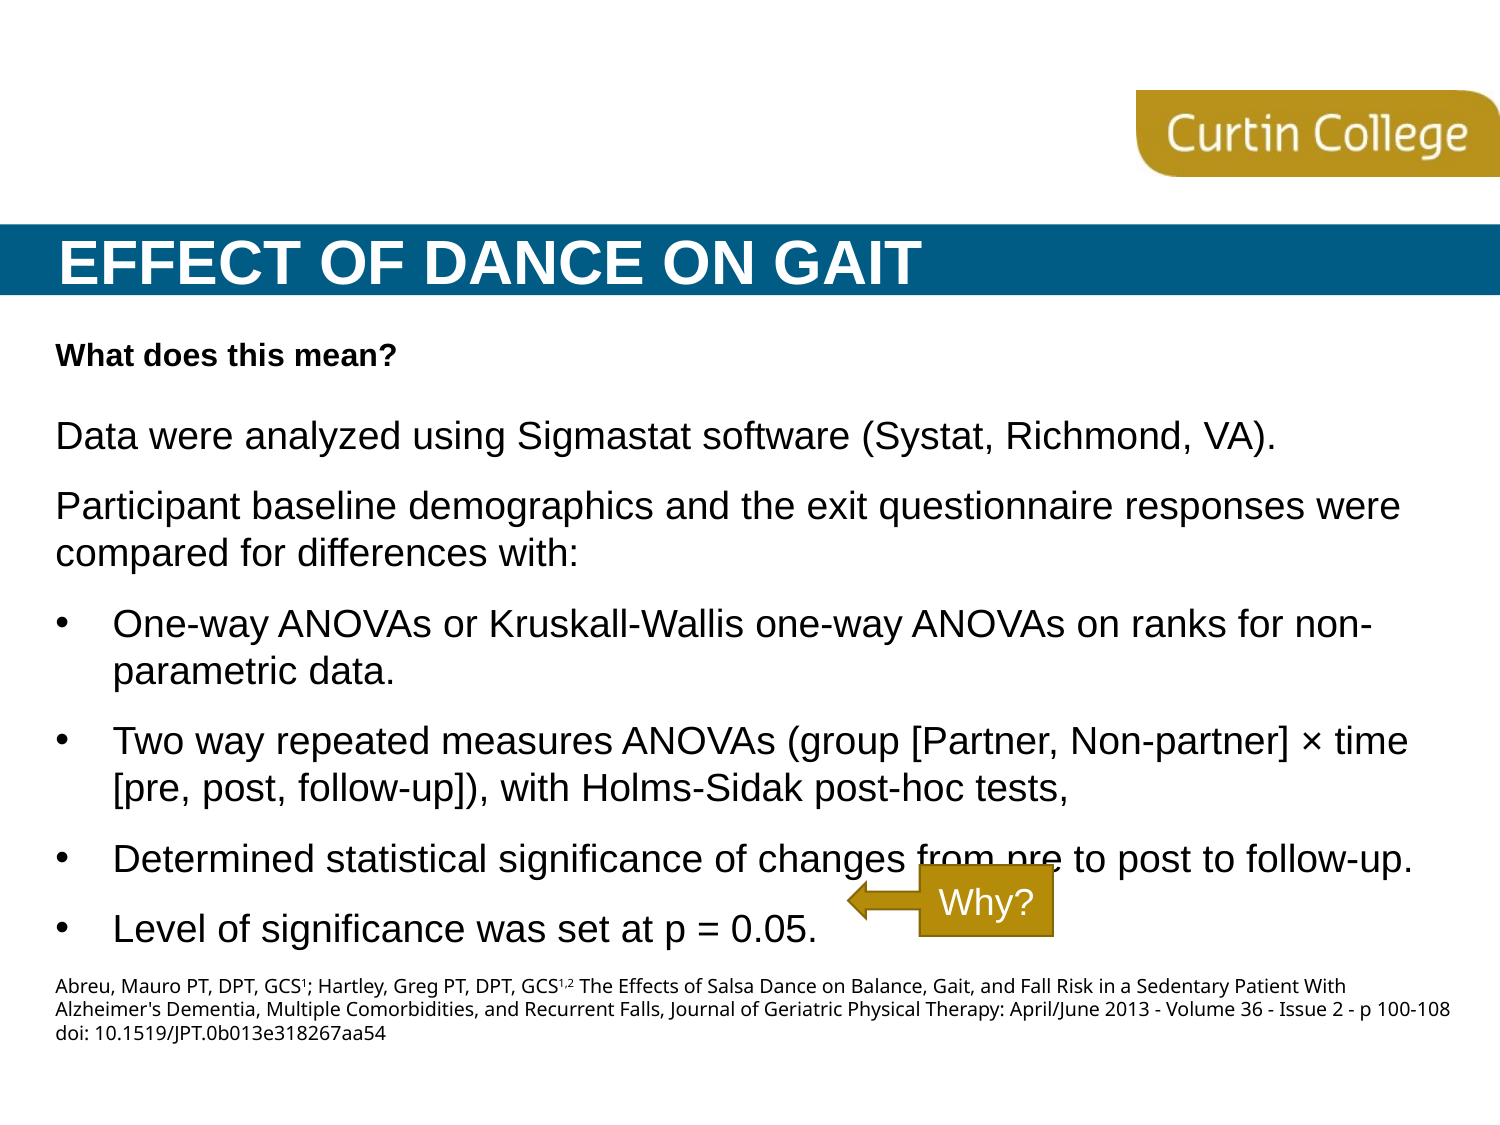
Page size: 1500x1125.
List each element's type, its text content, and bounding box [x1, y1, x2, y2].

text_box Why? [846, 864, 1054, 937]
list Data were analyzed using Sigmastat software (Systat, Richmond, VA). Participant baseline demographics and the exit questionnaire responses were compared for differences with: One-way ANOVAs or Kruskall-Wallis one-way ANOVAs on ranks for non-parametric data. Two way repeated measures ANOVAs (group [Partner, Non-partner] × time [pre, post, follow-up]), with Holms-Sidak post-hoc tests, Determined statistical significance of changes from pre to post to follow-up. Level of significance was set at p = 0.05. Abreu, Mauro PT, DPT, GCS1; Hartley, Greg PT, DPT, GCS1,2 The Effects of Salsa Dance on Balance, Gait, and Fall Risk in a Sedentary Patient With Alzheimer's Dementia, Multiple Comorbidities, and Recurrent Falls, Journal of Geriatric Physical Therapy: April/June 2013 - Volume 36 - Issue 2 - p 100-108 doi: 10.1519/JPT.0b013e318267aa54 [40, 402, 1468, 1059]
picture [1136, 90, 1500, 177]
title Effect of dance on Gait [0, 224, 1500, 296]
list What does this mean? [40, 331, 1440, 381]
